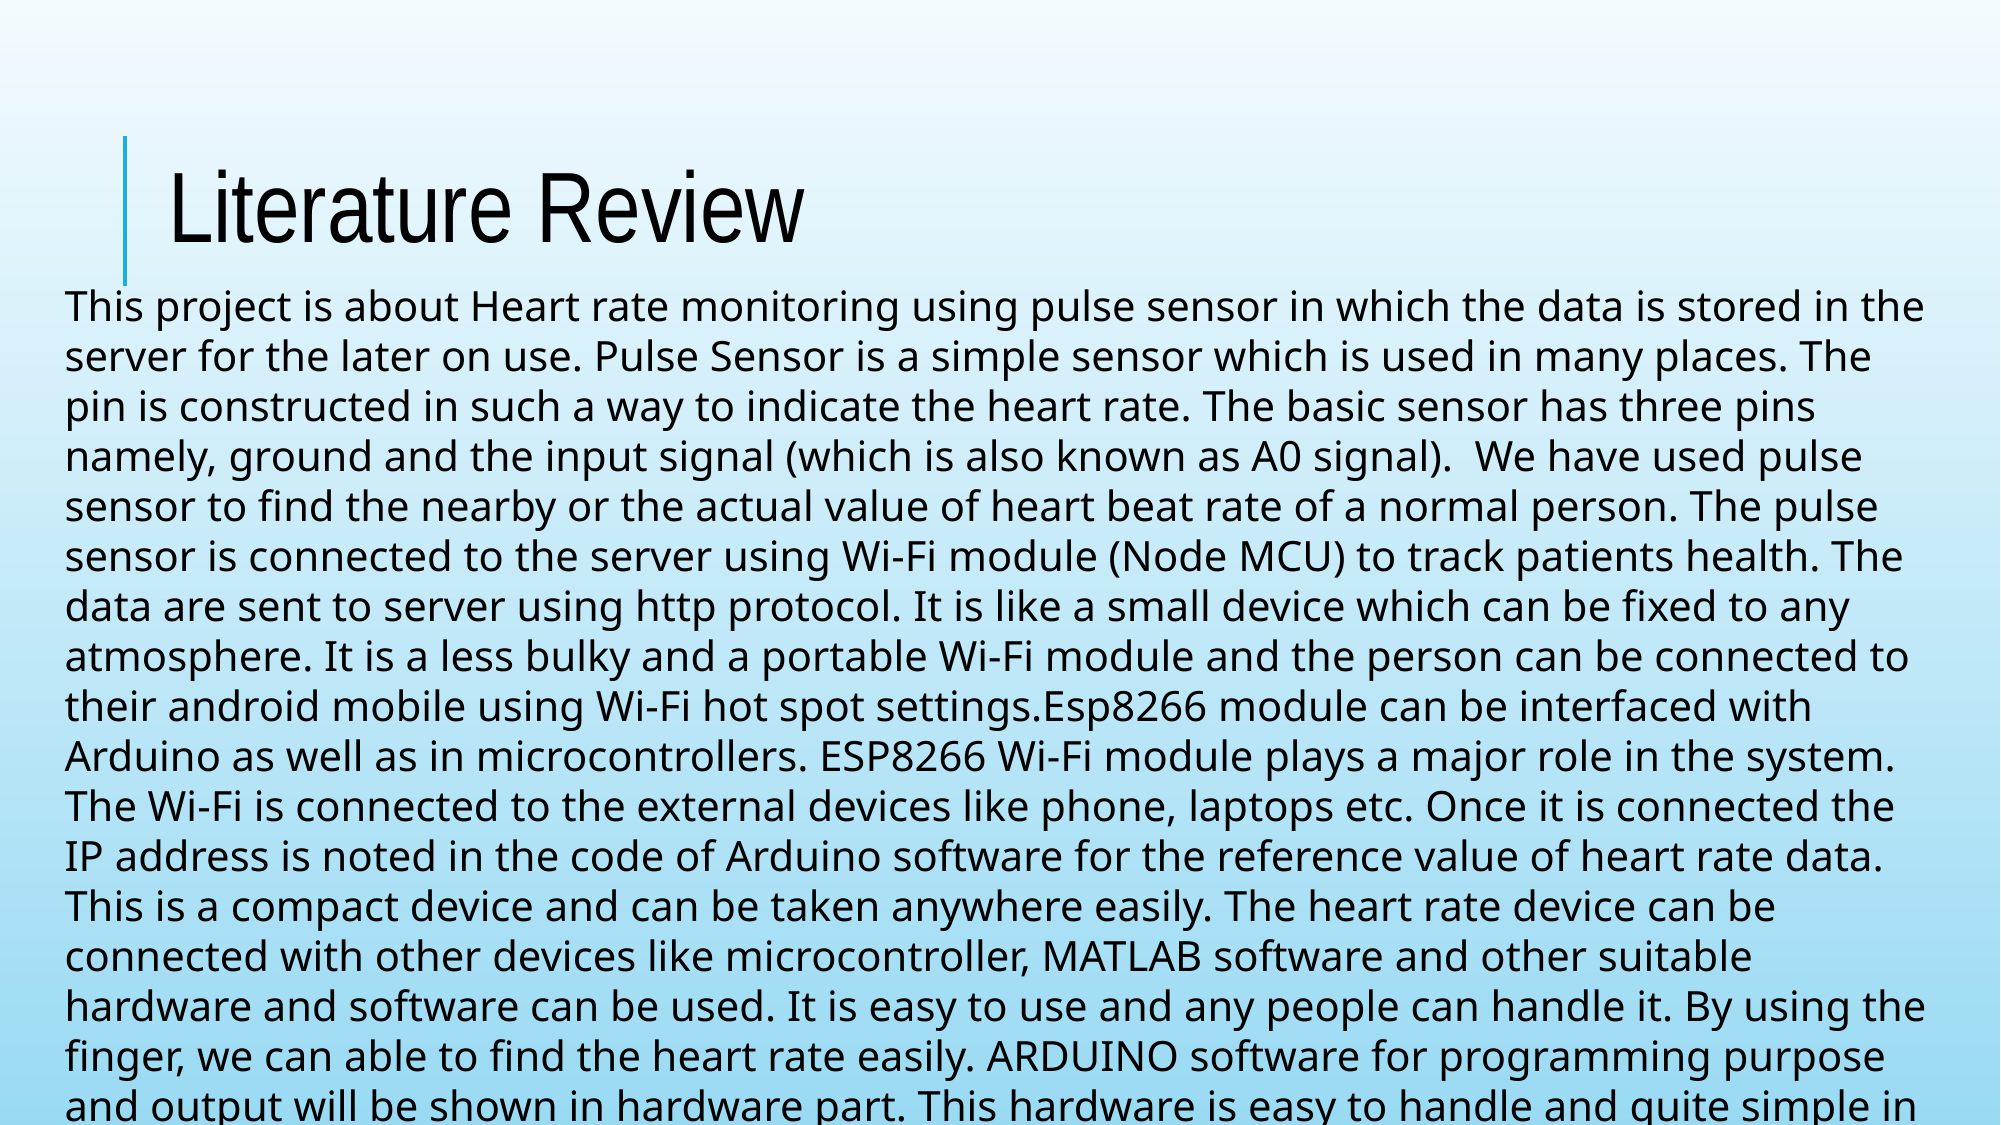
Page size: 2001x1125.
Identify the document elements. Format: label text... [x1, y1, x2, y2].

text_box This project is about Heart rate monitoring using pulse sensor in which the data is stored in the server for the later on use. Pulse Sensor is a simple sensor which is used in many places. The pin is constructed in such a way to indicate the heart rate. The basic sensor has three pins namely, ground and the input signal (which is also known as A0 signal). We have used pulse sensor to find the nearby or the actual value of heart beat rate of a normal person. The pulse sensor is connected to the server using Wi-Fi module (Node MCU) to track patients health. The data are sent to server using http protocol. It is like a small device which can be fixed to any atmosphere. It is a less bulky and a portable Wi-Fi module and the person can be connected to their android mobile using Wi-Fi hot spot settings.Esp8266 module can be interfaced with Arduino as well as in microcontrollers. ESP8266 Wi-Fi module plays a major role in the system. The Wi-Fi is connected to the external devices like phone, laptops etc. Once it is connected the IP address is noted in the code of Arduino software for the reference value of heart rate data. This is a compact device and can be taken anywhere easily. The heart rate device can be connected with other devices like microcontroller, MATLAB software and other suitable hardware and software can be used. It is easy to use and any people can handle it. By using the finger, we can able to find the heart rate easily. ARDUINO software for programming purpose and output will be shown in hardware part. This hardware is easy to handle and quite simple in its connections.in future this system can also be connected directly to hospital servers to manipulate patient’s data and would reduce the hectic work of monitoring various data. [49, 271, 1951, 1125]
text_box Literature Review [153, 135, 821, 271]
